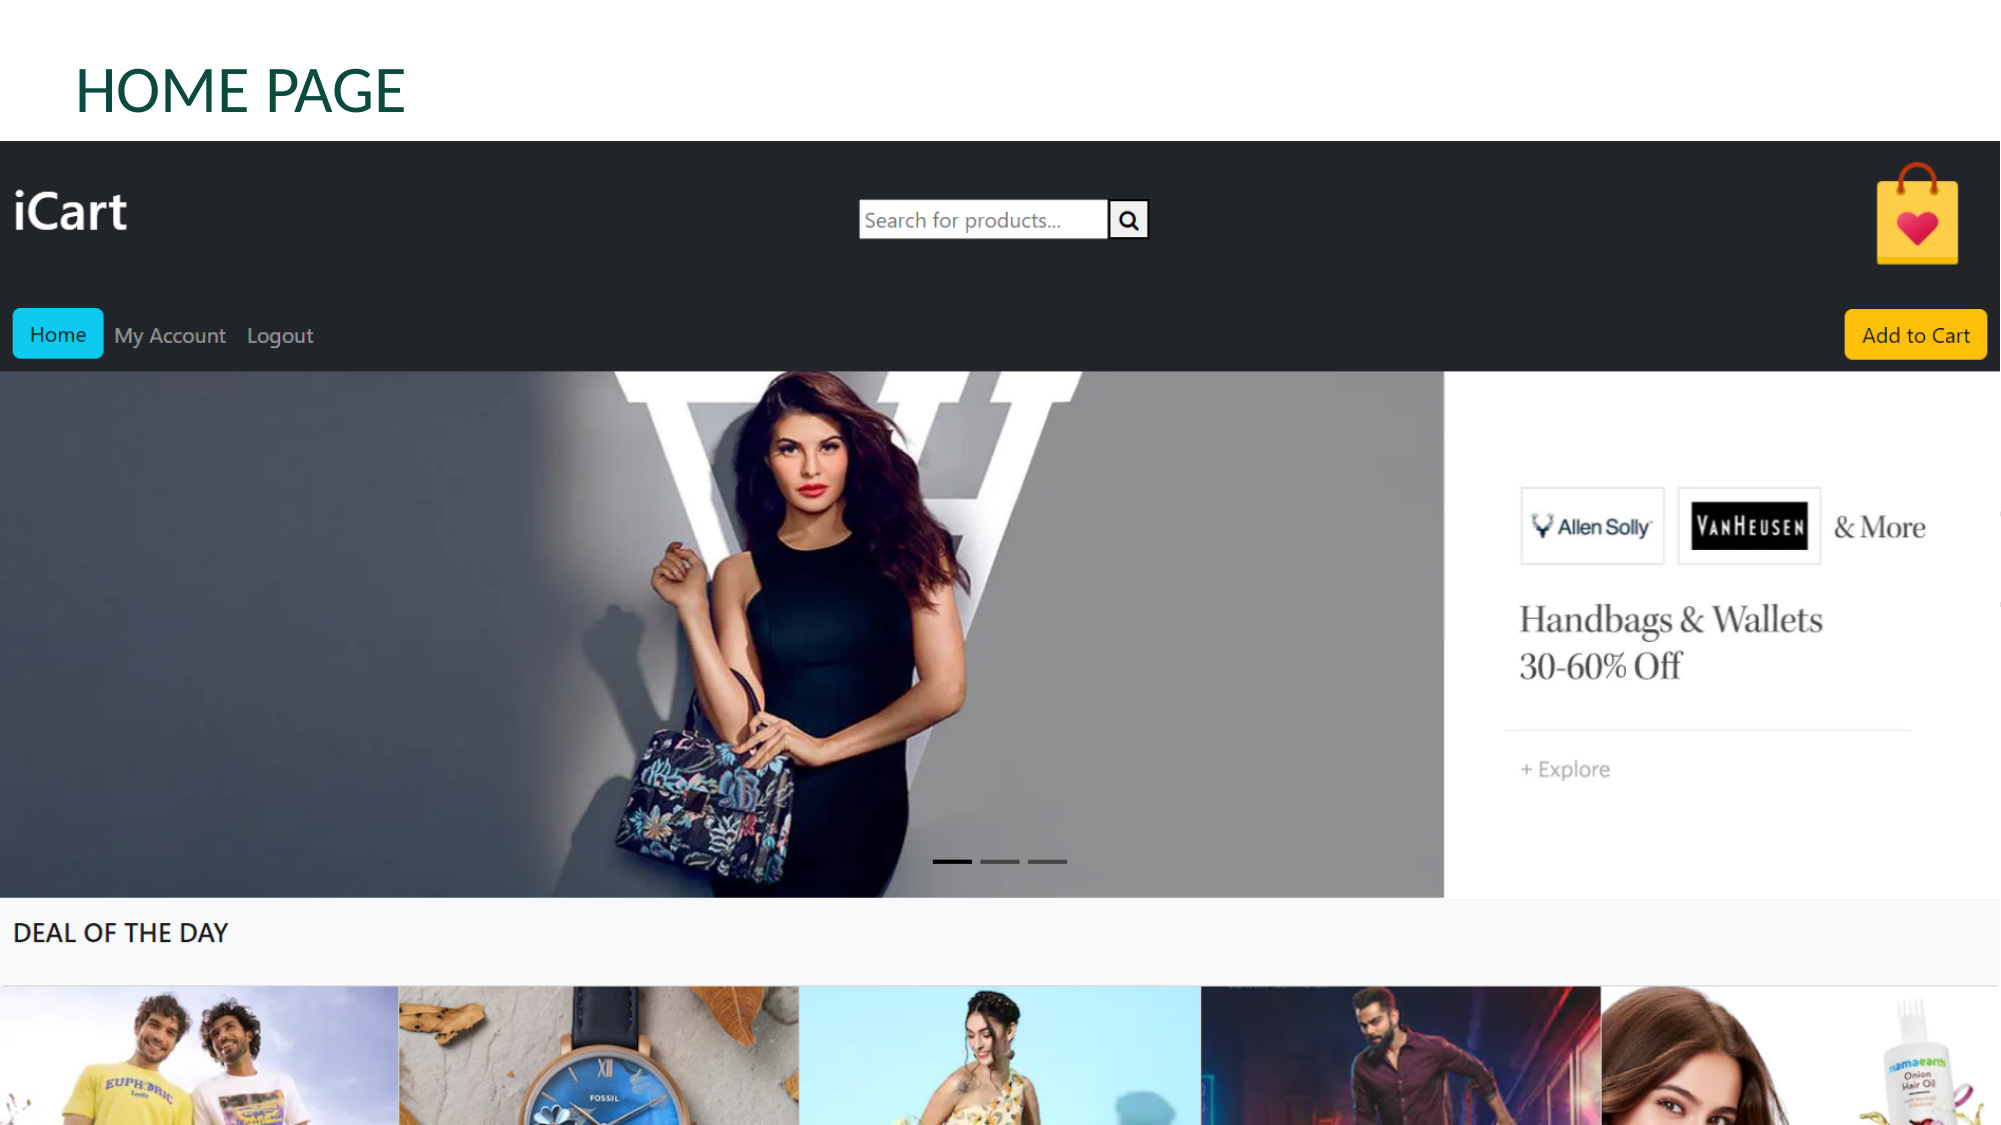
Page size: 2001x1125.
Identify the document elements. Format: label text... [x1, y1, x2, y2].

picture [0, 141, 2000, 1125]
text_box HOME PAGE [60, 38, 893, 133]
